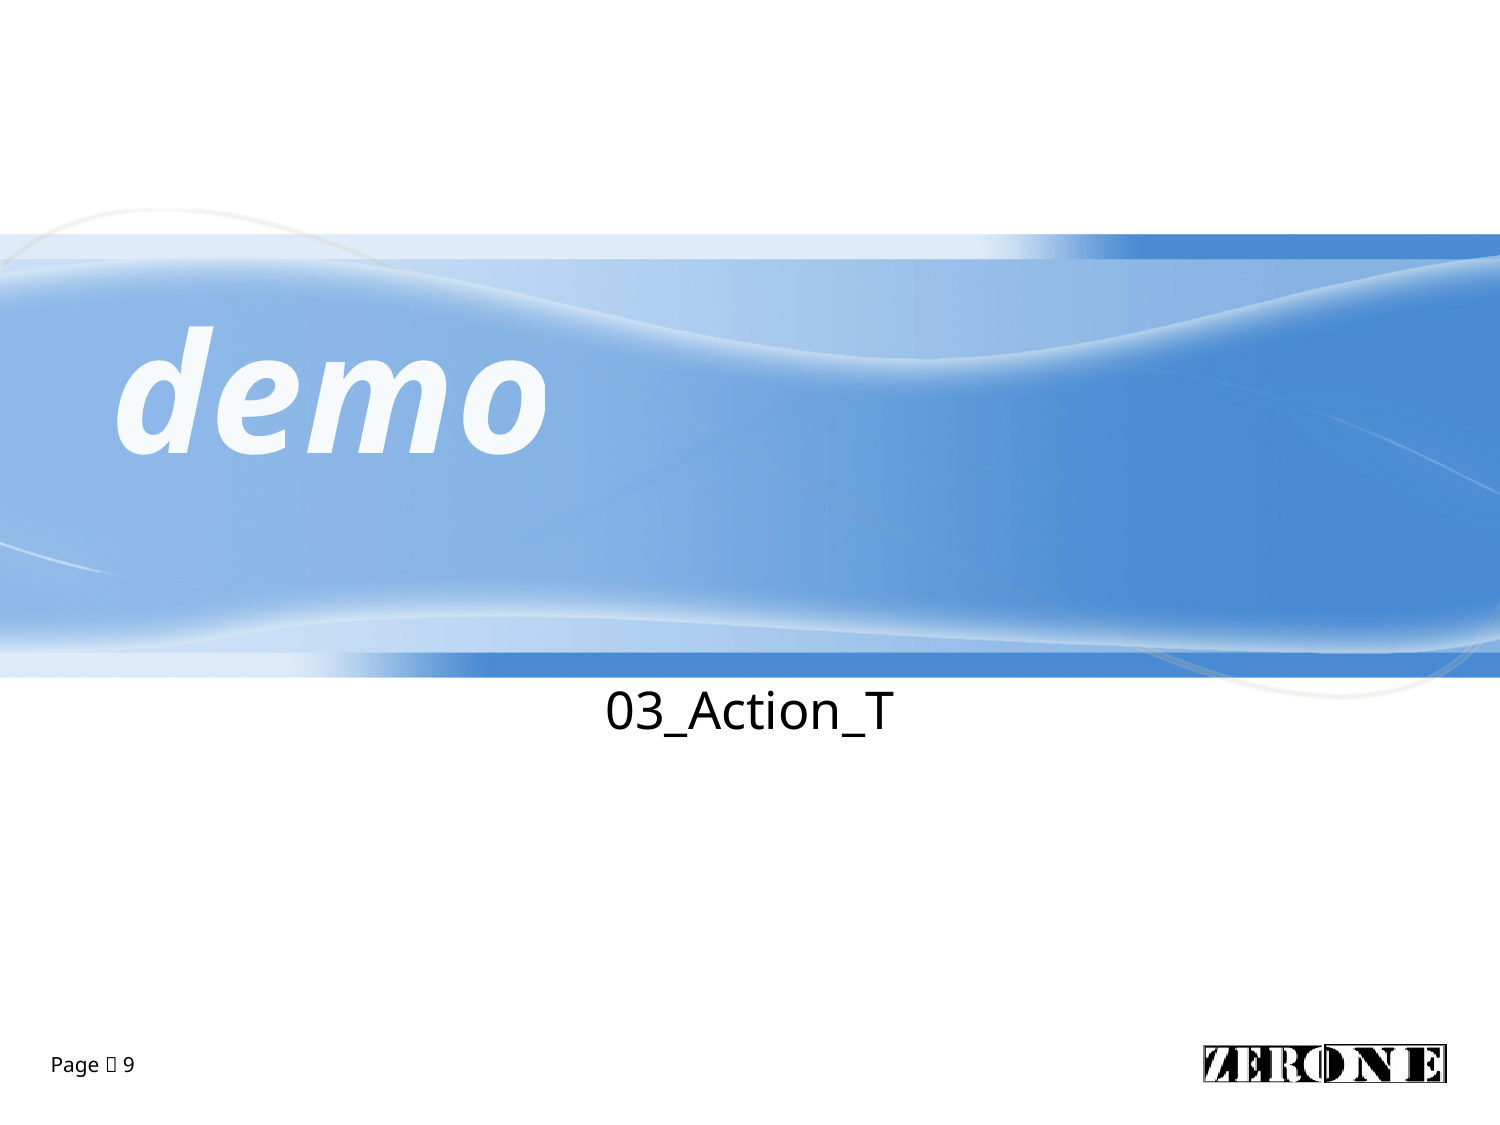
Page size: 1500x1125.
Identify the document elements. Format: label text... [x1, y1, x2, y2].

picture [0, 0, 1500, 1125]
subtitle 03_Action_T [225, 677, 1275, 925]
